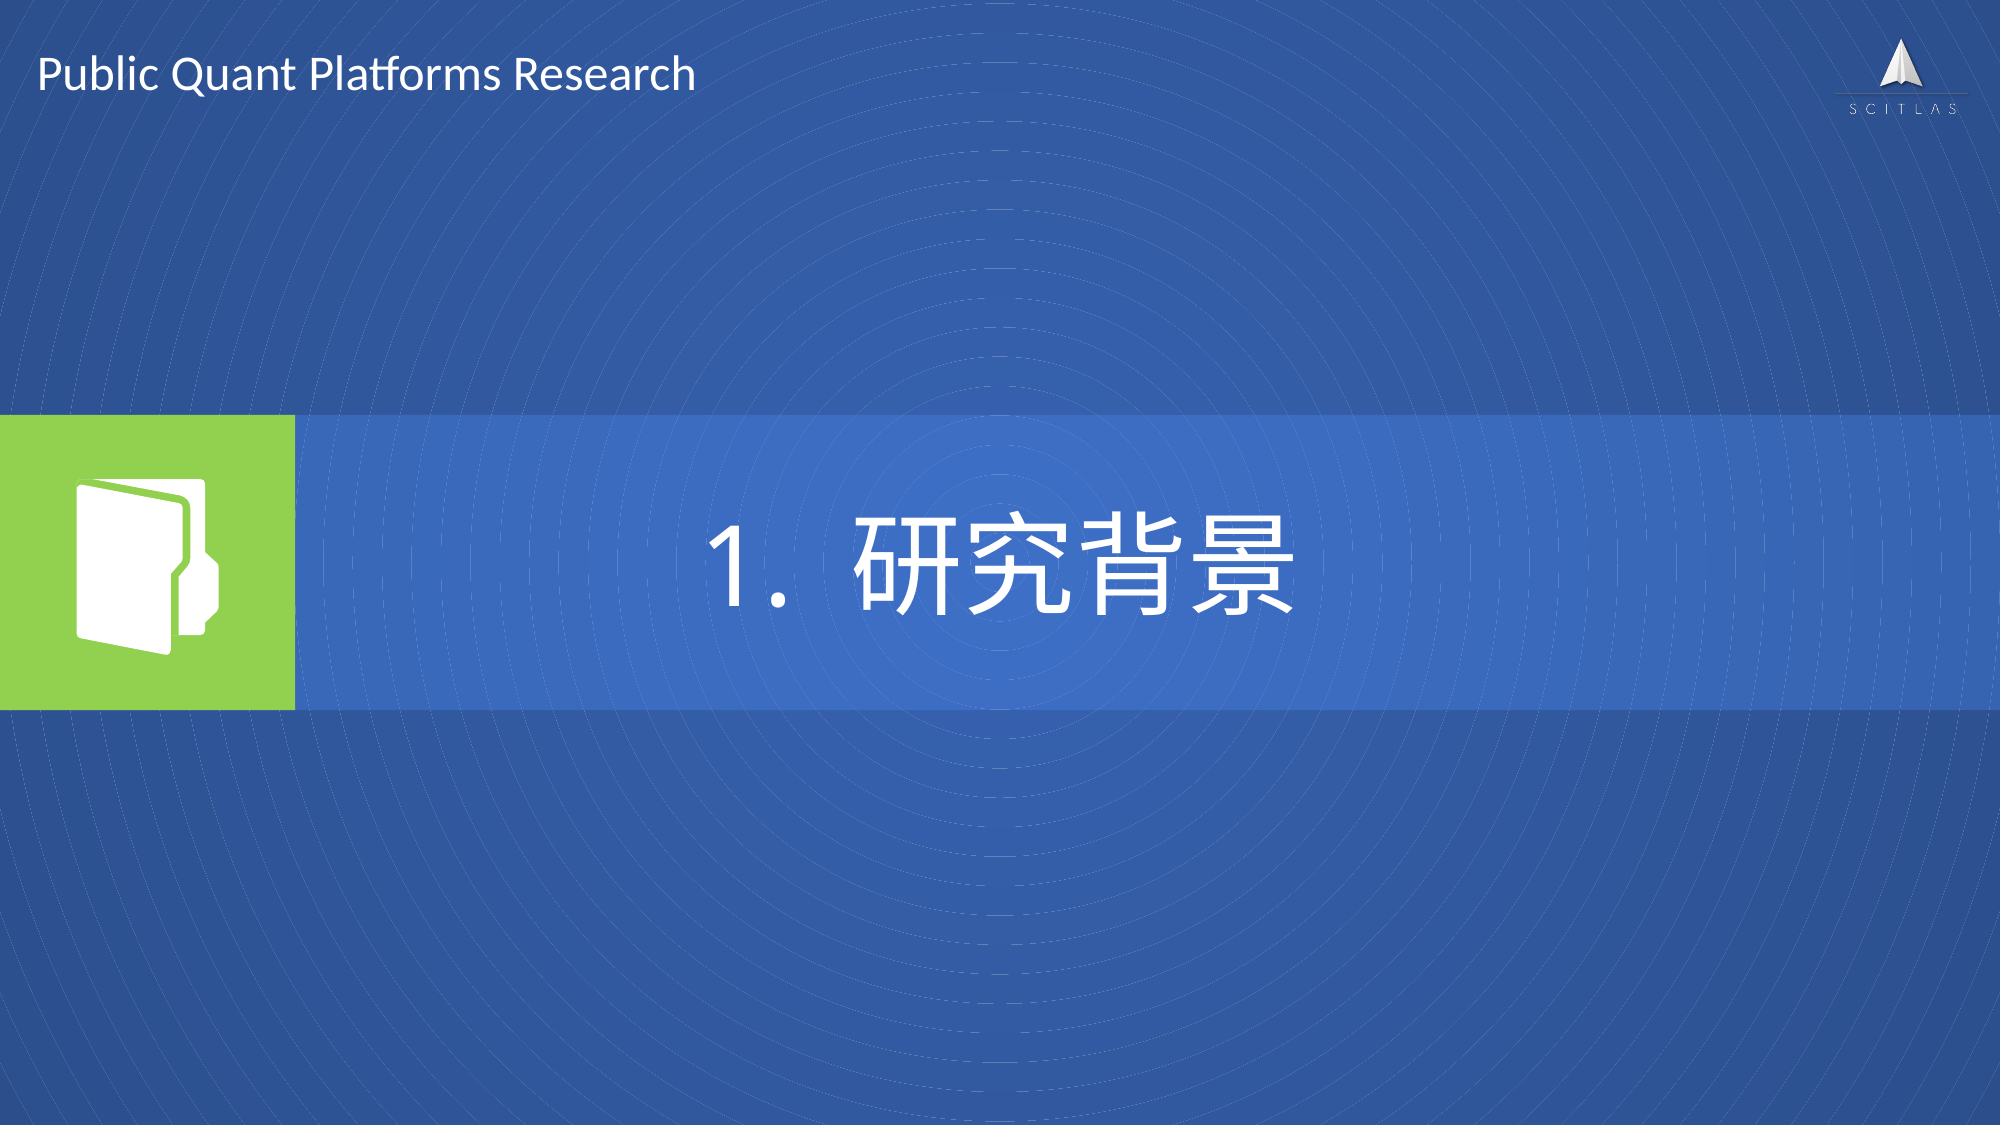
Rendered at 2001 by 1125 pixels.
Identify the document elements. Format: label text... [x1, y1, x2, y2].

text_box [296, 414, 2000, 711]
picture [1802, 0, 2000, 142]
text_box [76, 479, 219, 655]
text_box Public Quant Platforms Research [22, 32, 778, 108]
text_box [0, 711, 2000, 1125]
text_box [0, 414, 296, 711]
text_box [0, 0, 2000, 414]
text_box 1. 研究背景 [622, 486, 1378, 637]
